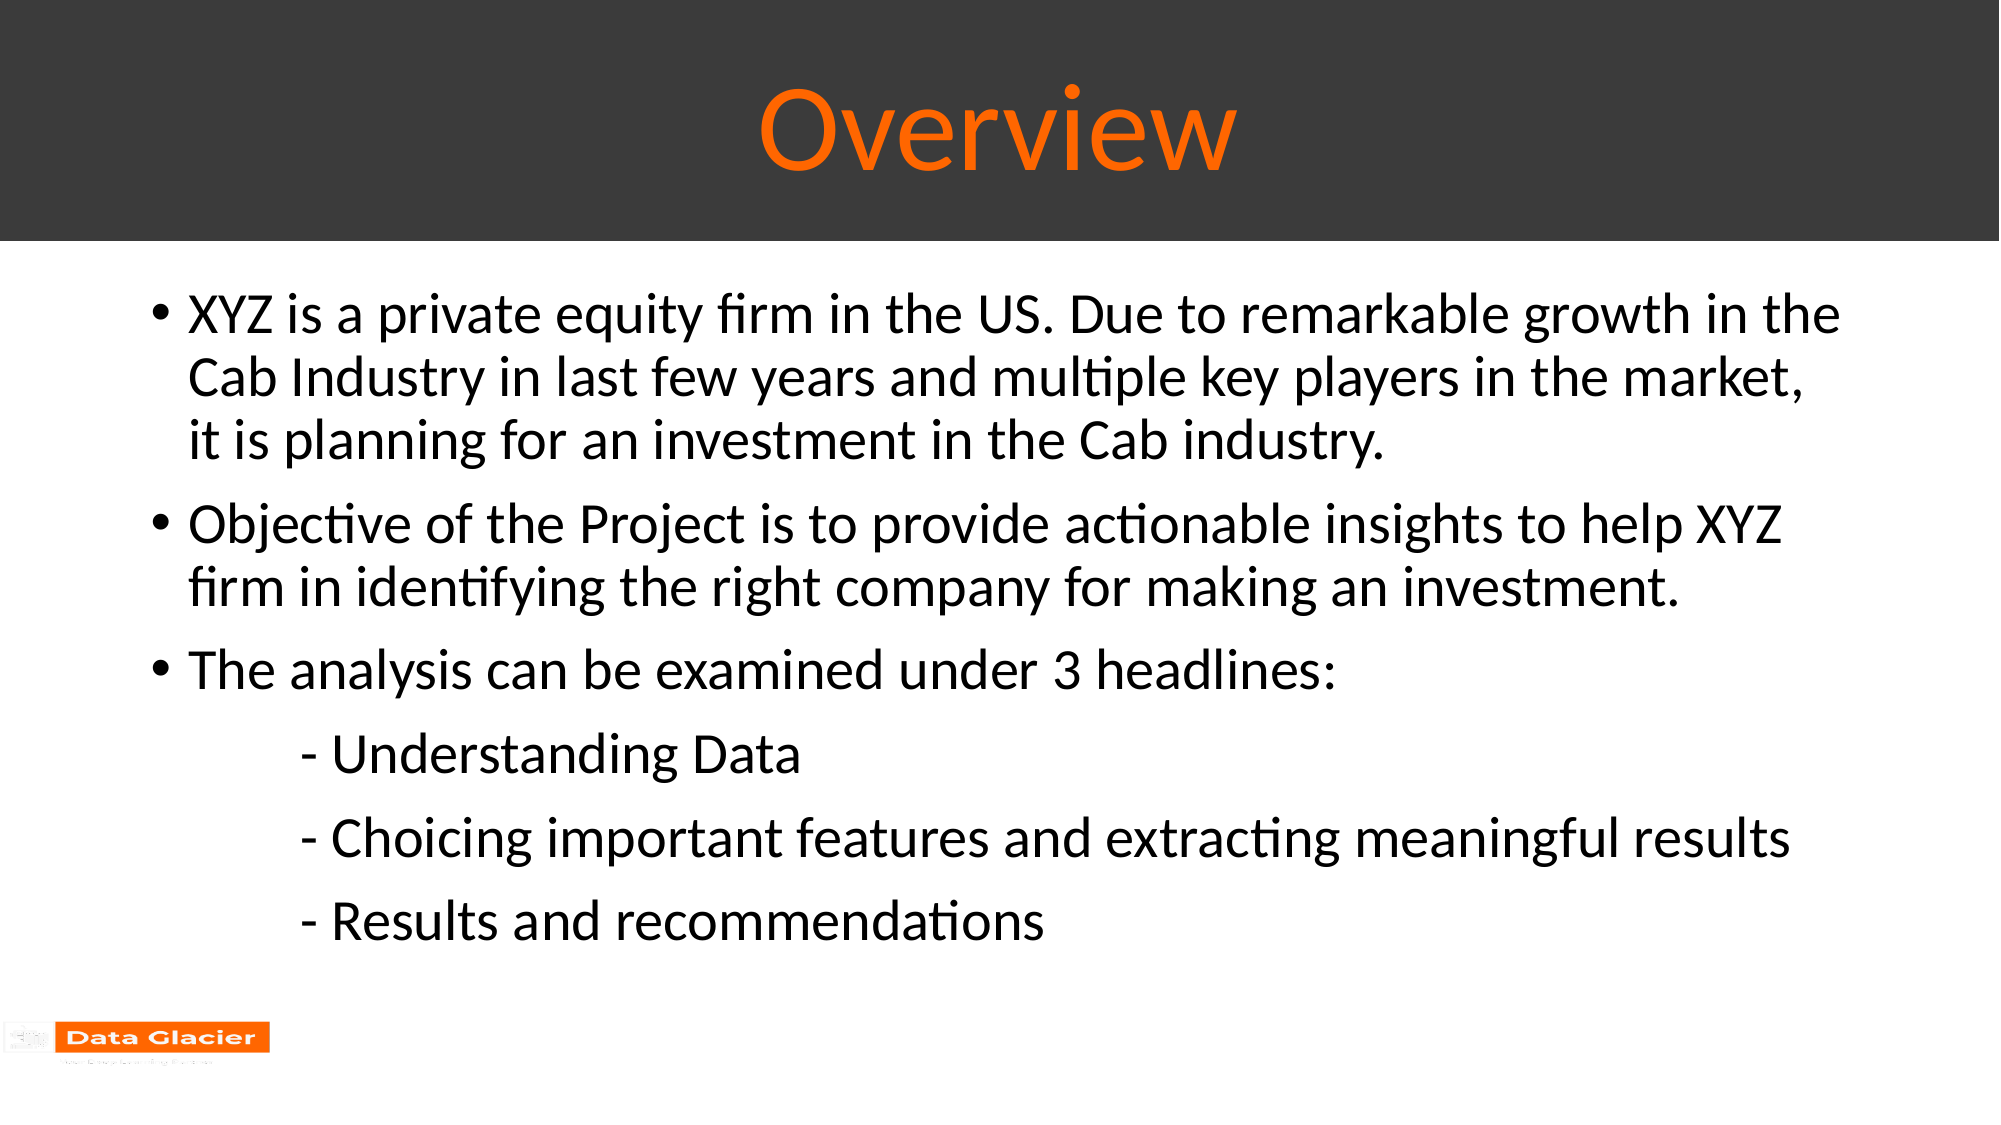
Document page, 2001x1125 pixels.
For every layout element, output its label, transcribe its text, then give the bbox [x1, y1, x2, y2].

picture [0, 961, 272, 1125]
text_box Overview [0, 0, 1999, 241]
list XYZ is a private equity firm in the US. Due to remarkable growth in the Cab Industry in last few years and multiple key players in the market, it is planning for an investment in the Cab industry. Objective of the Project is to provide actionable insights to help XYZ firm in identifying the right company for making an investment. The analysis can be examined under 3 headlines: - Understanding Data - Choicing important features and extracting meaningful results - Results and recommendations [135, 276, 1861, 991]
